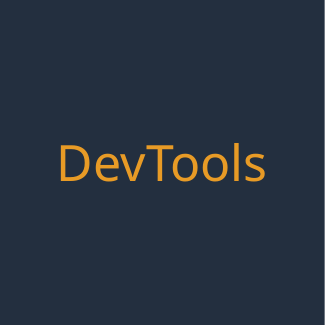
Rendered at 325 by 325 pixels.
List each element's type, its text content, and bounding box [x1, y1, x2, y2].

text_box DevTools [0, 124, 325, 200]
